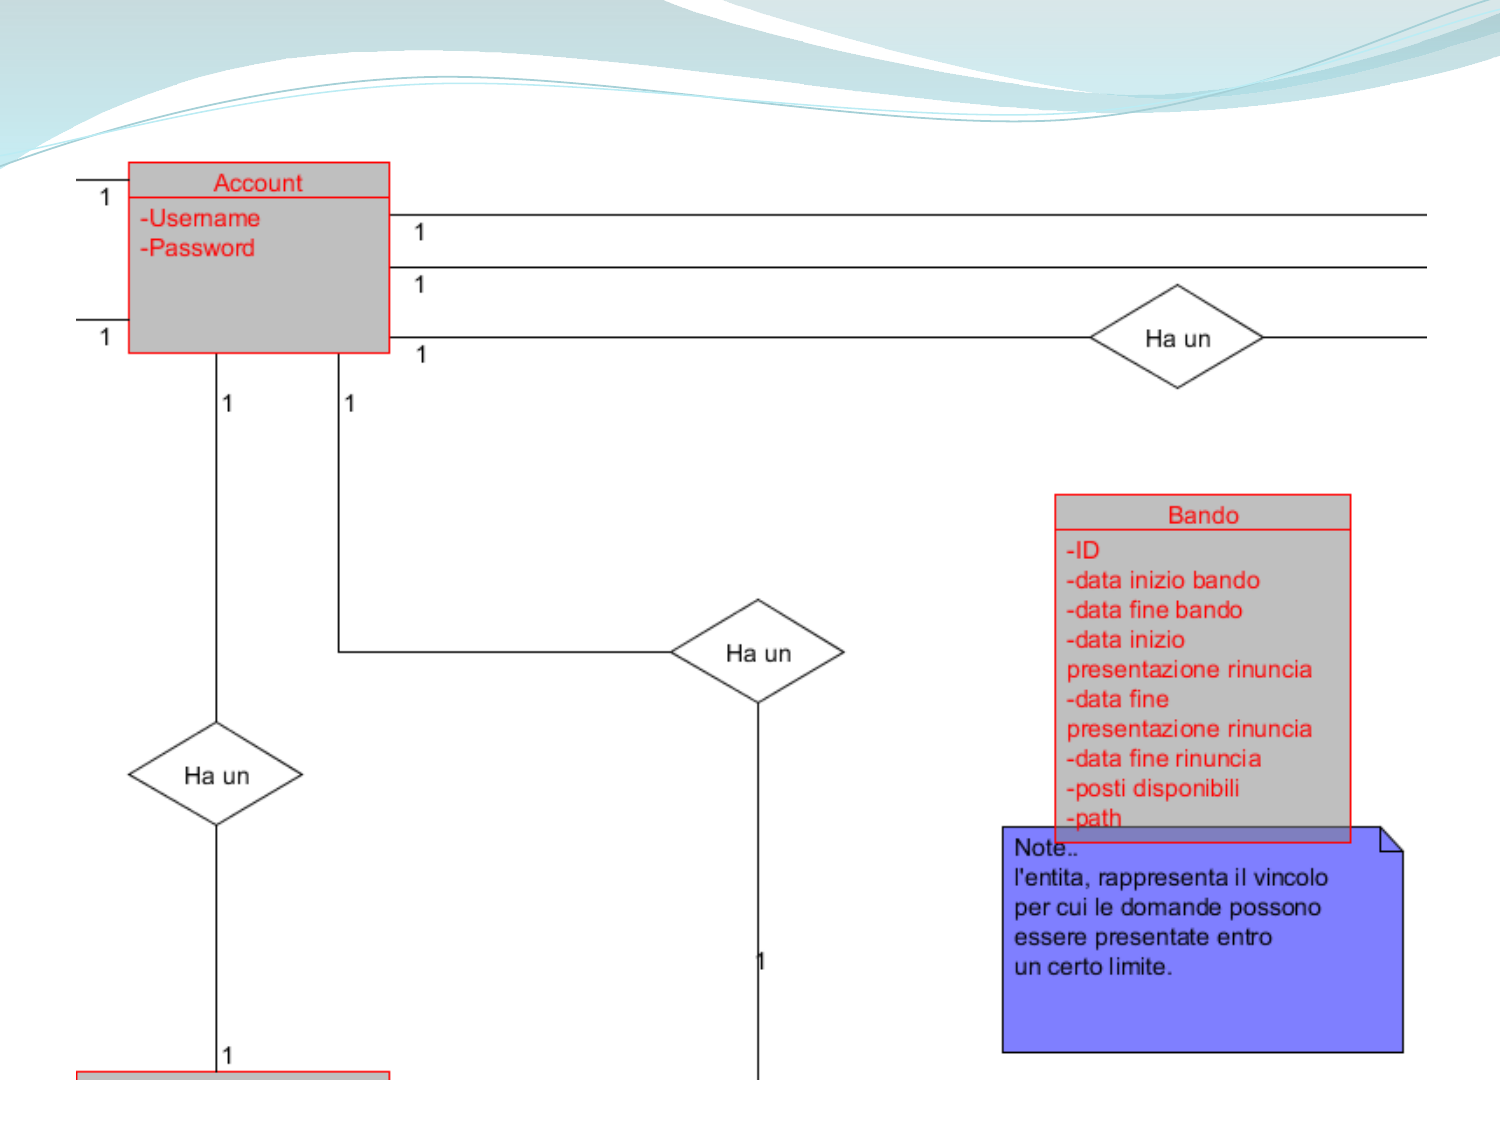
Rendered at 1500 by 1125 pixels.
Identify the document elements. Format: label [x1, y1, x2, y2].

picture [76, 148, 1427, 1080]
